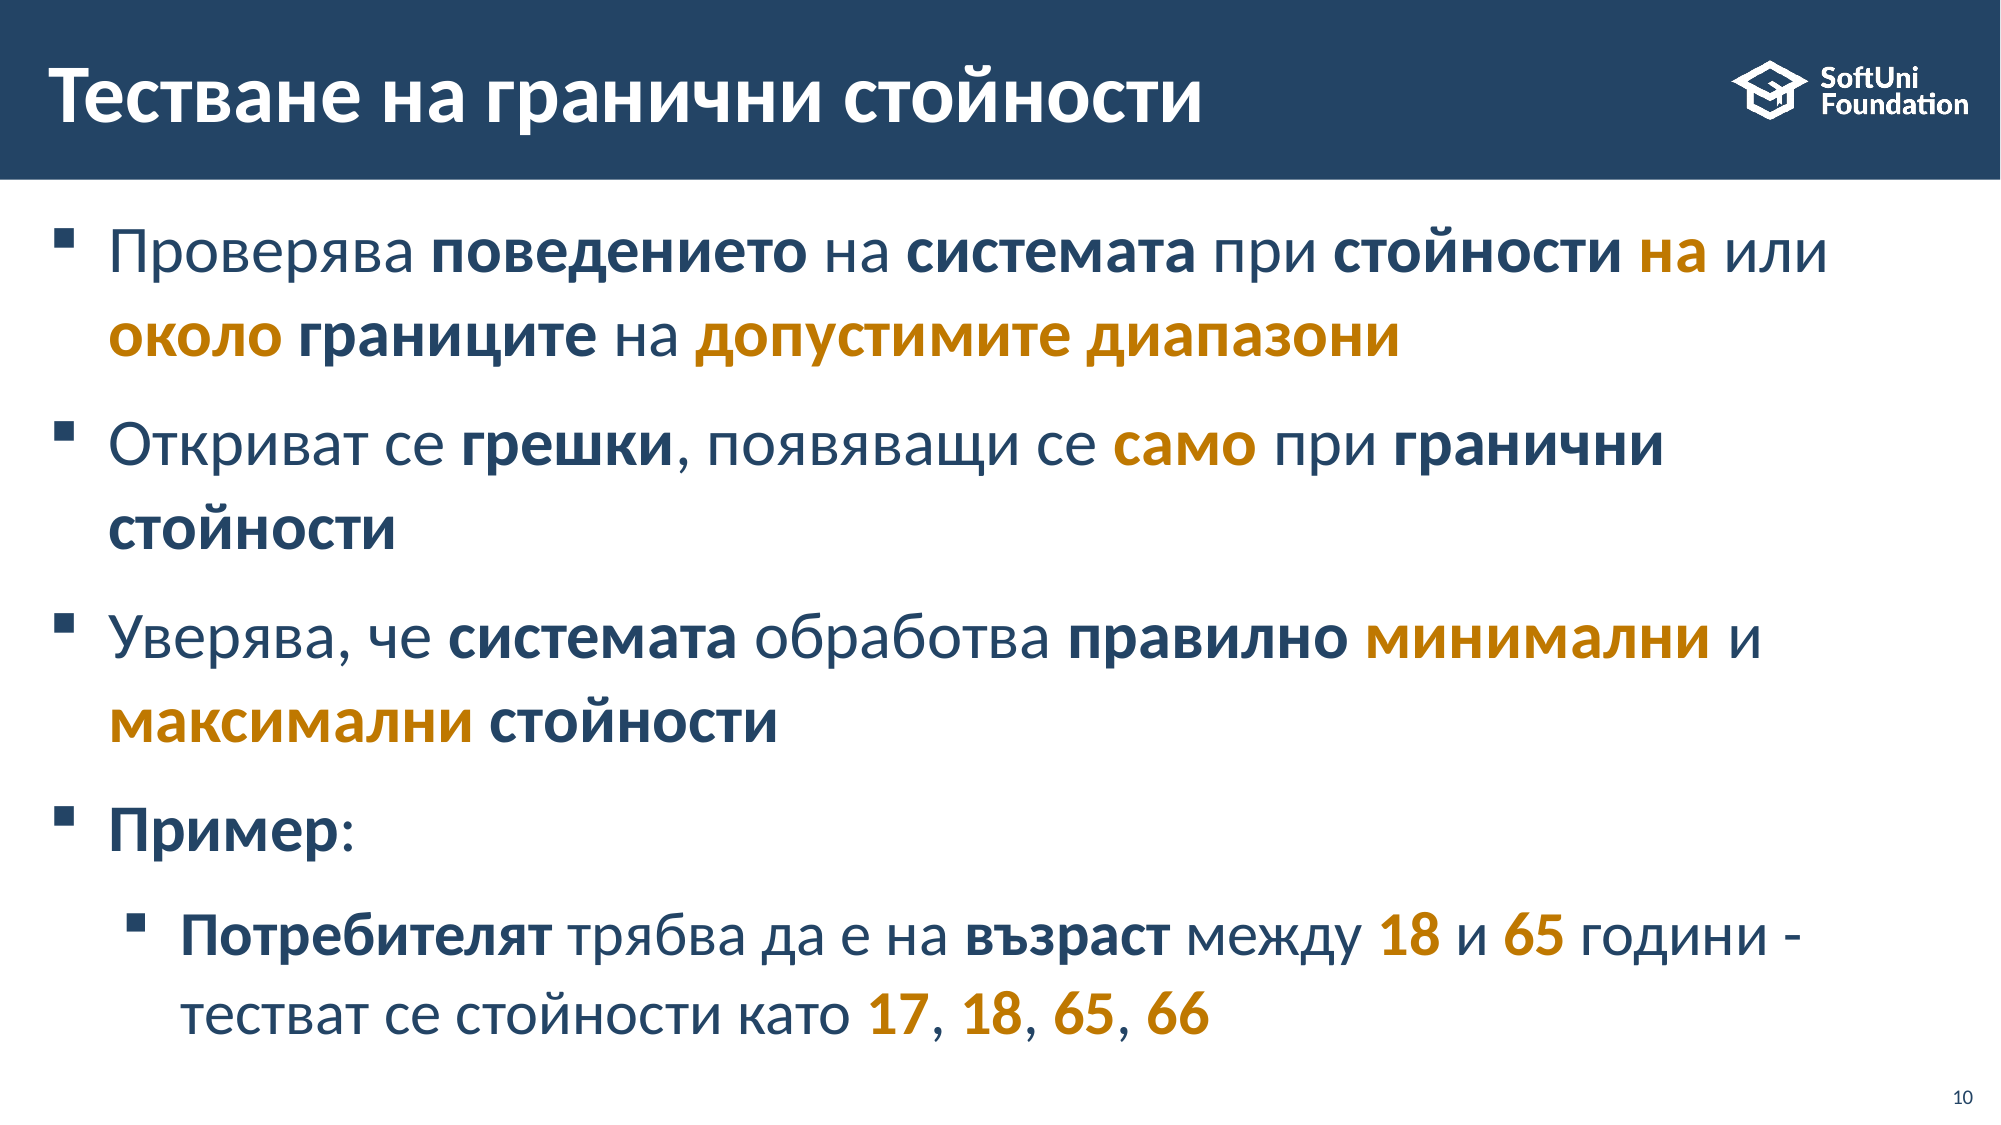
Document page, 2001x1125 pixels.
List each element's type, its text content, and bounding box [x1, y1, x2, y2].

picture [1731, 60, 1968, 120]
slide_number 10 [1927, 1067, 1989, 1117]
title Тестване на гранични стойности [31, 16, 1716, 162]
list Проверява поведението на системата при стойности на или около границите на допустимите диапазони Откриват се грешки, появяващи се само при гранични стойности Уверява, че системата обработва правилно минимални и максимални стойности Пример: Потребителят трябва да е на възраст между 18 и 65 години - тестват се стойности като 17, 18, 65, 66 [31, 196, 1970, 1104]
